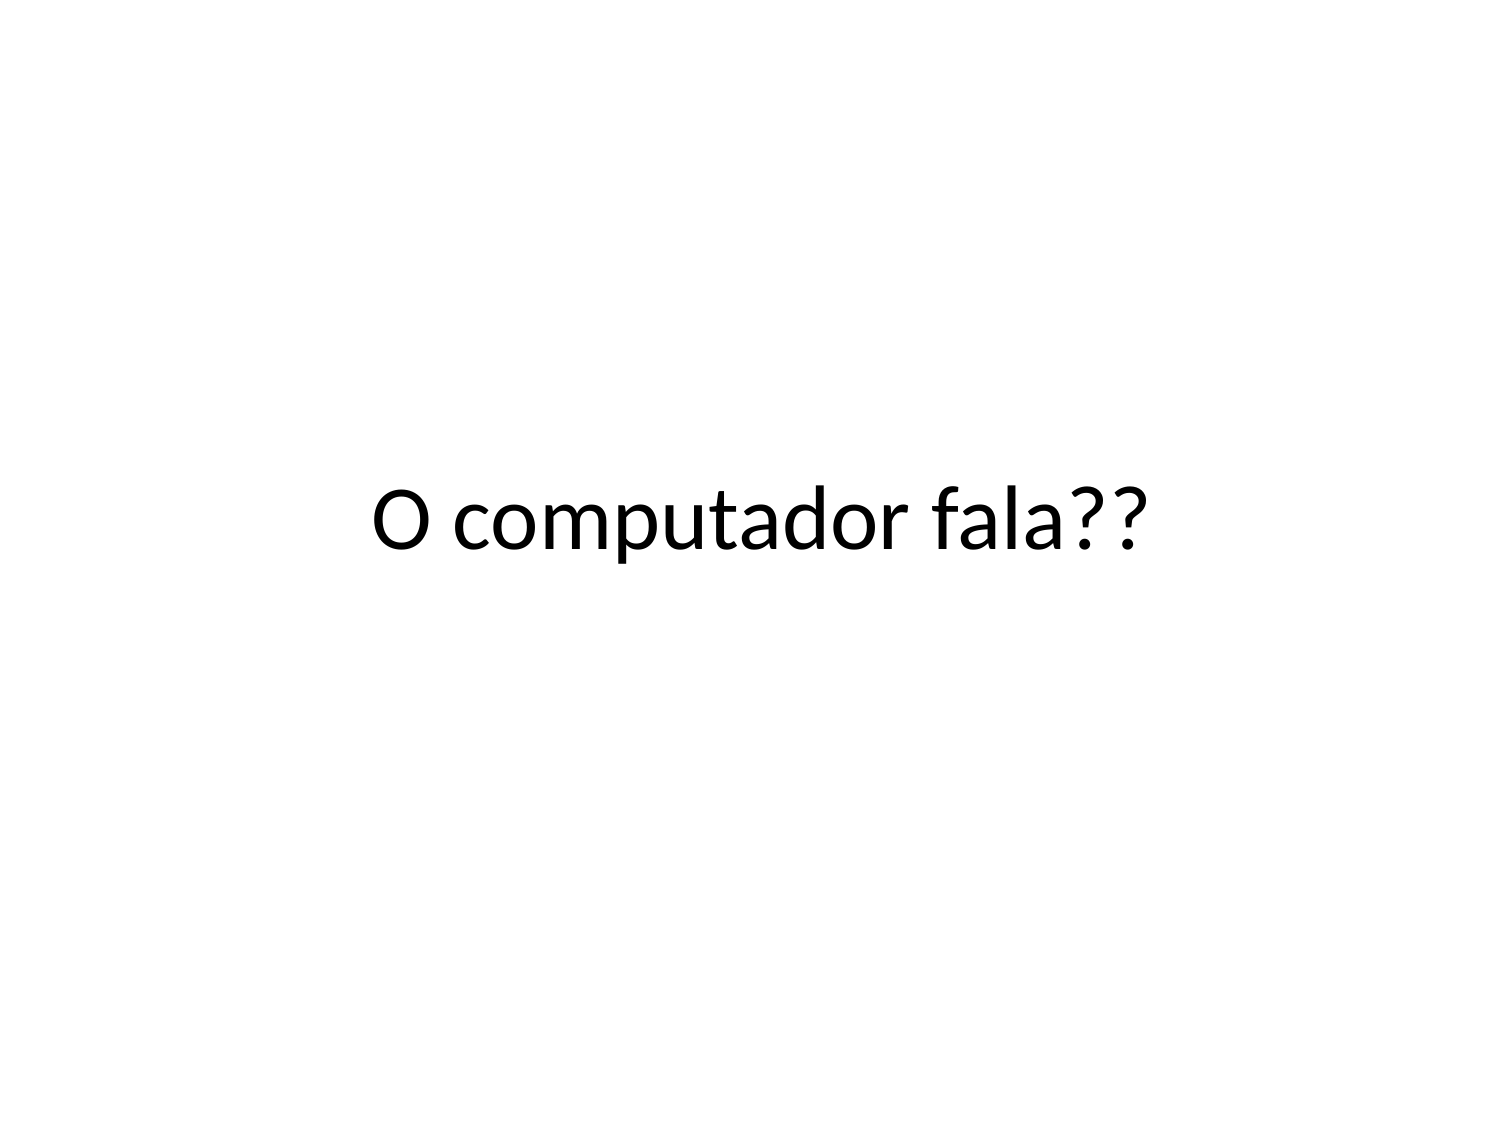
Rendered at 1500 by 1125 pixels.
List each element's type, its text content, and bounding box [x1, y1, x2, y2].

title O computador fala?? [124, 392, 1400, 634]
